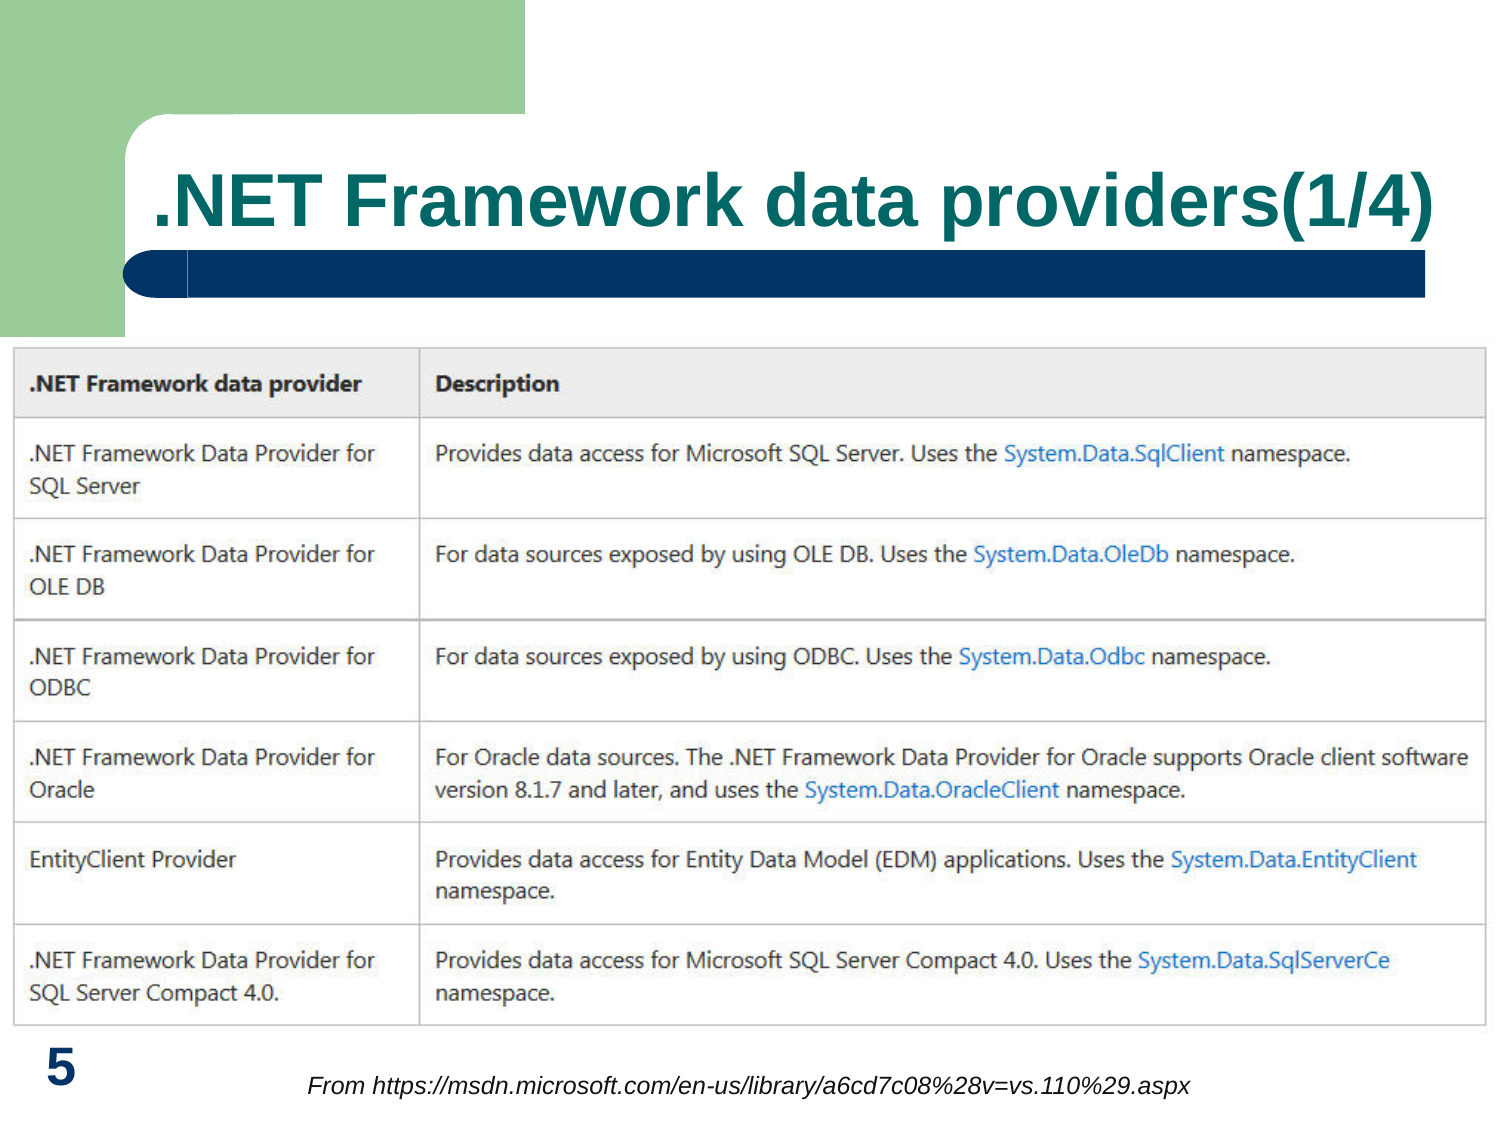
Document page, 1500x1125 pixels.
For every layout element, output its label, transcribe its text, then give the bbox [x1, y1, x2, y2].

picture [0, 337, 1500, 1036]
title .NET Framework data providers(1/4) [137, 112, 1500, 251]
text_box From https://msdn.microsoft.com/en-us/library/a6cd7c08%28v=vs.110%29.aspx [292, 1062, 1208, 1108]
slide_number 5 [13, 1044, 111, 1105]
